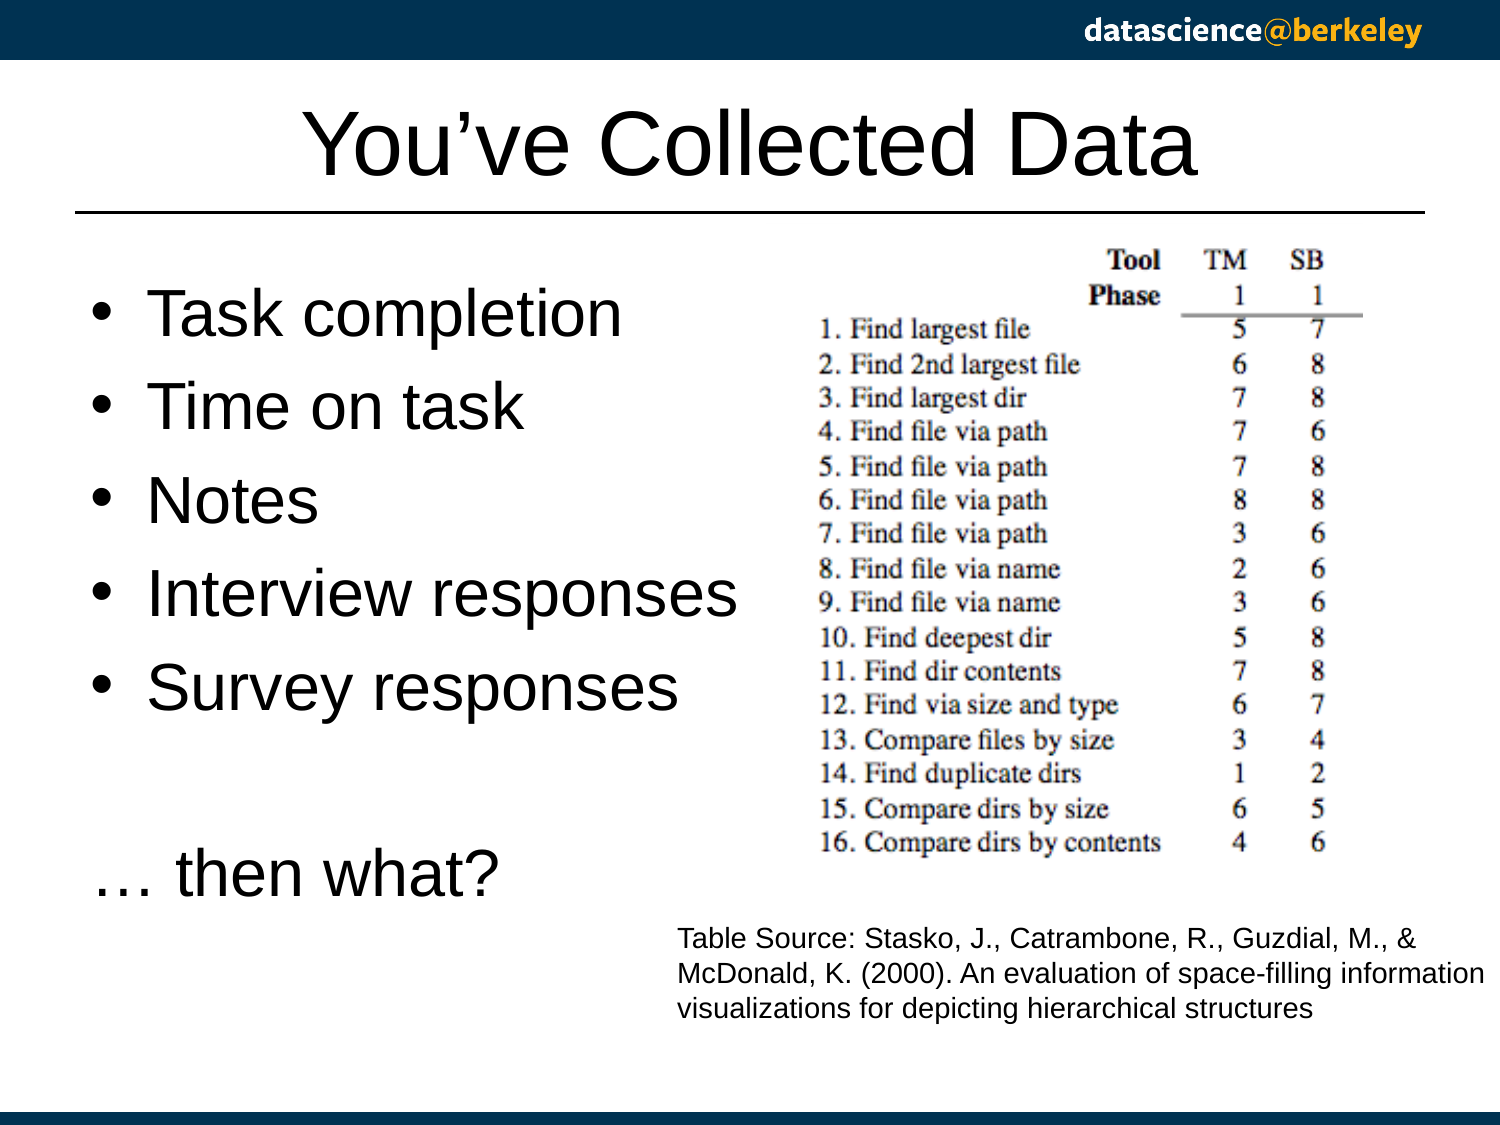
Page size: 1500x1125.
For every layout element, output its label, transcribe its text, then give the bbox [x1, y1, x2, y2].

text_box Table Source: Stasko, J., Catrambone, R., Guzdial, M., & McDonald, K. (2000). An evaluation of space-filling information visualizations for depicting hierarchical structures [662, 912, 1500, 1033]
list Task completion Time on task Notes Interview responses Survey responses … then what? [75, 262, 1425, 1005]
title You’ve Collected Data [75, 45, 1425, 233]
picture [1079, 10, 1431, 52]
picture [766, 222, 1363, 876]
